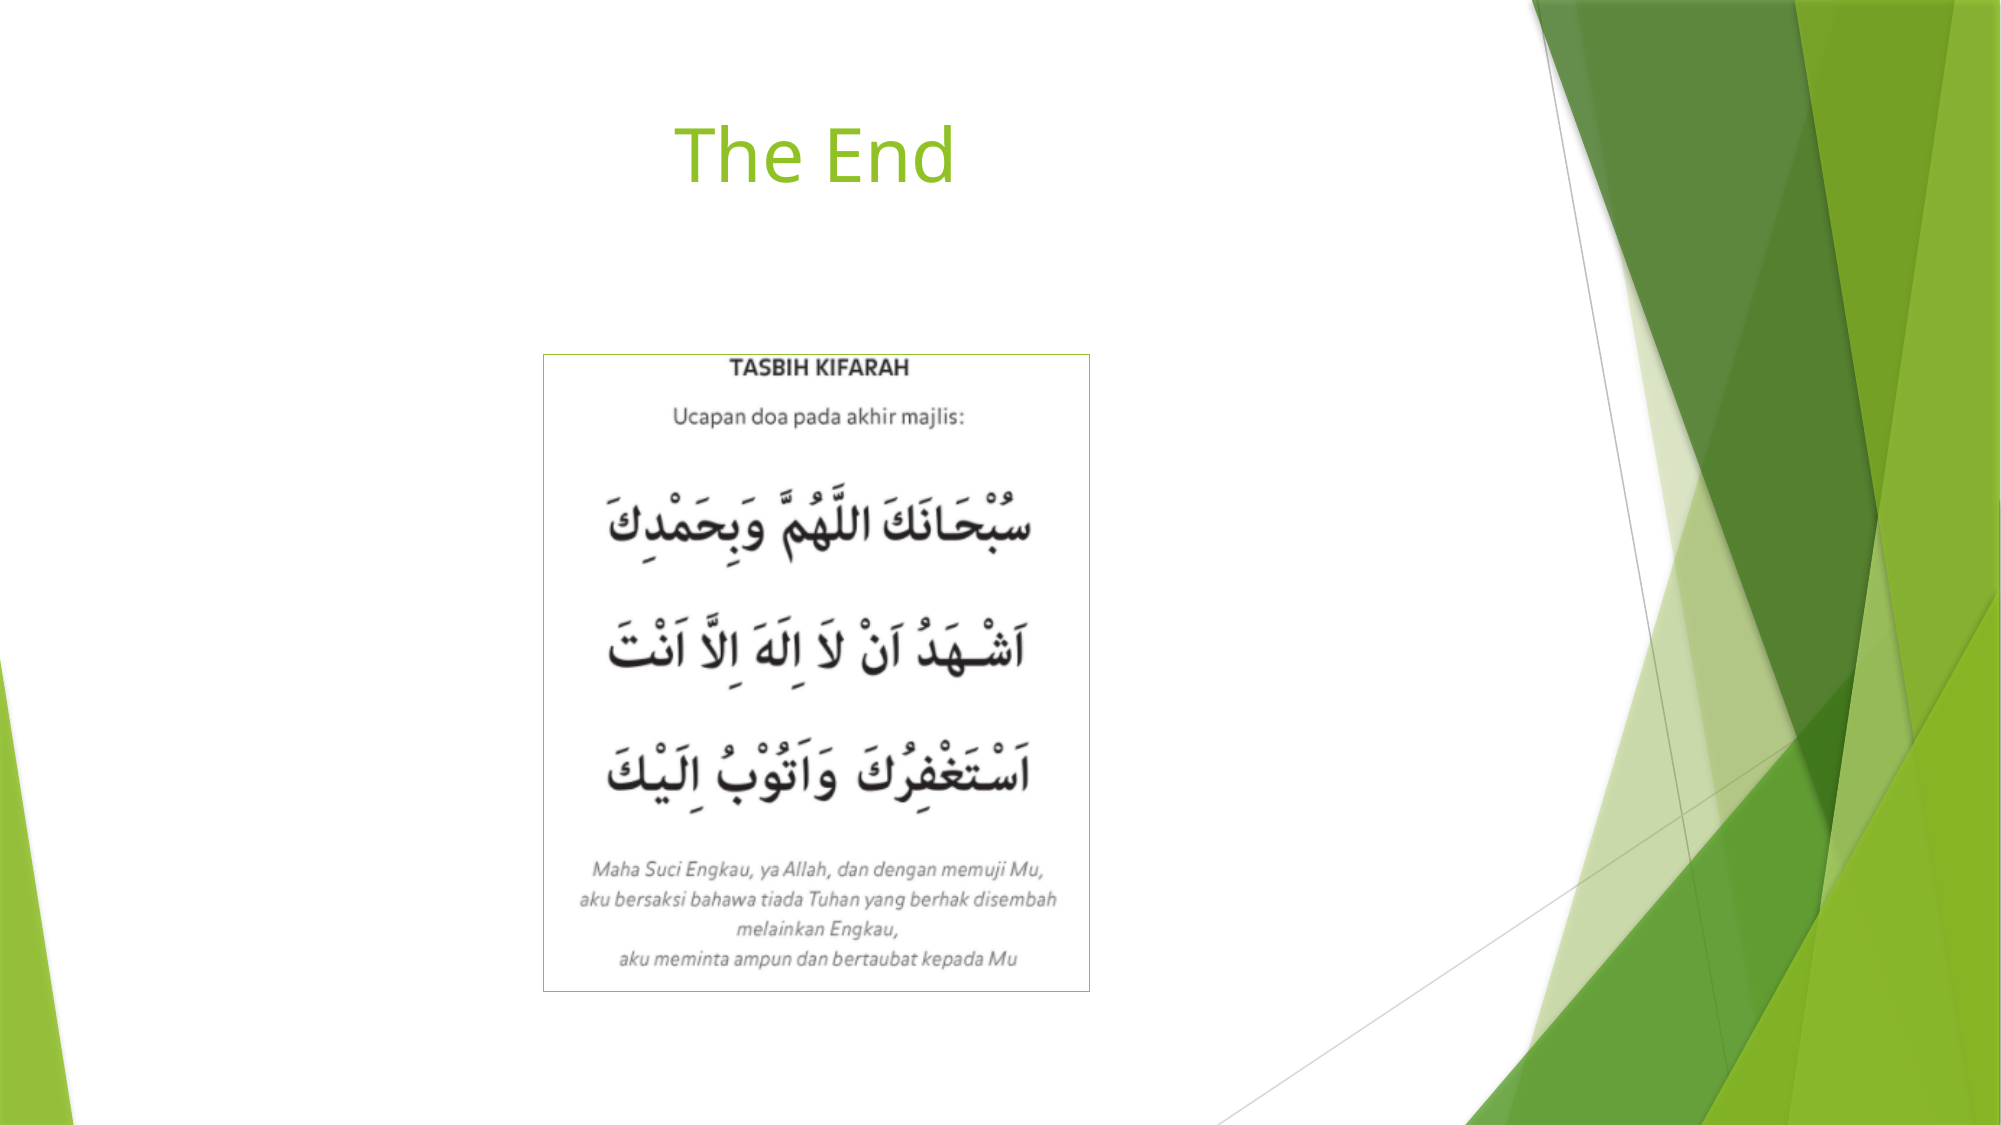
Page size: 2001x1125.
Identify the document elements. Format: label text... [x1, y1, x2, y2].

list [542, 353, 1090, 992]
title The End [111, 99, 1522, 317]
